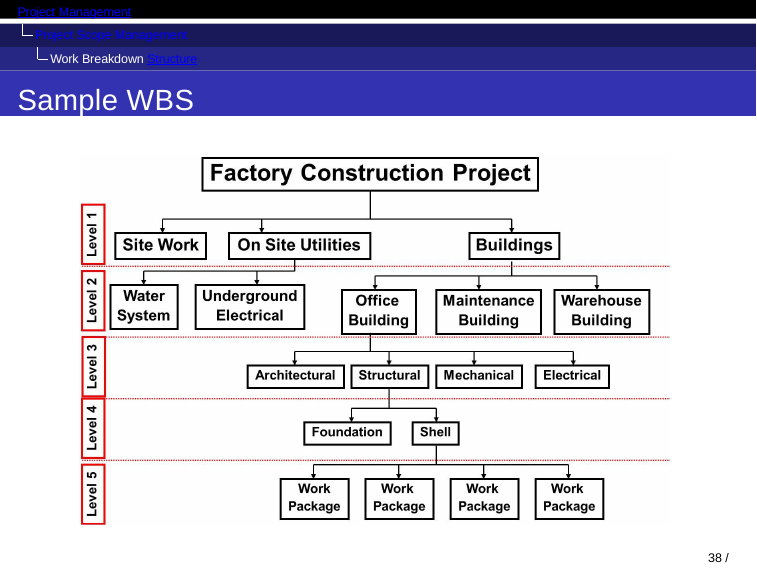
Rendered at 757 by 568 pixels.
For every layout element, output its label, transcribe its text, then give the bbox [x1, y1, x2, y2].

text_box Project Management [0, 0, 756, 19]
text_box [0, 23, 33, 47]
text_box Project Scope Management Work Breakdown Structure [33, 16, 202, 66]
text_box [0, 47, 756, 70]
text_box [79, 154, 670, 525]
text_box [202, 23, 756, 47]
slide_number 42 / 53 [701, 548, 746, 568]
text_box Sample WBS [0, 70, 756, 116]
